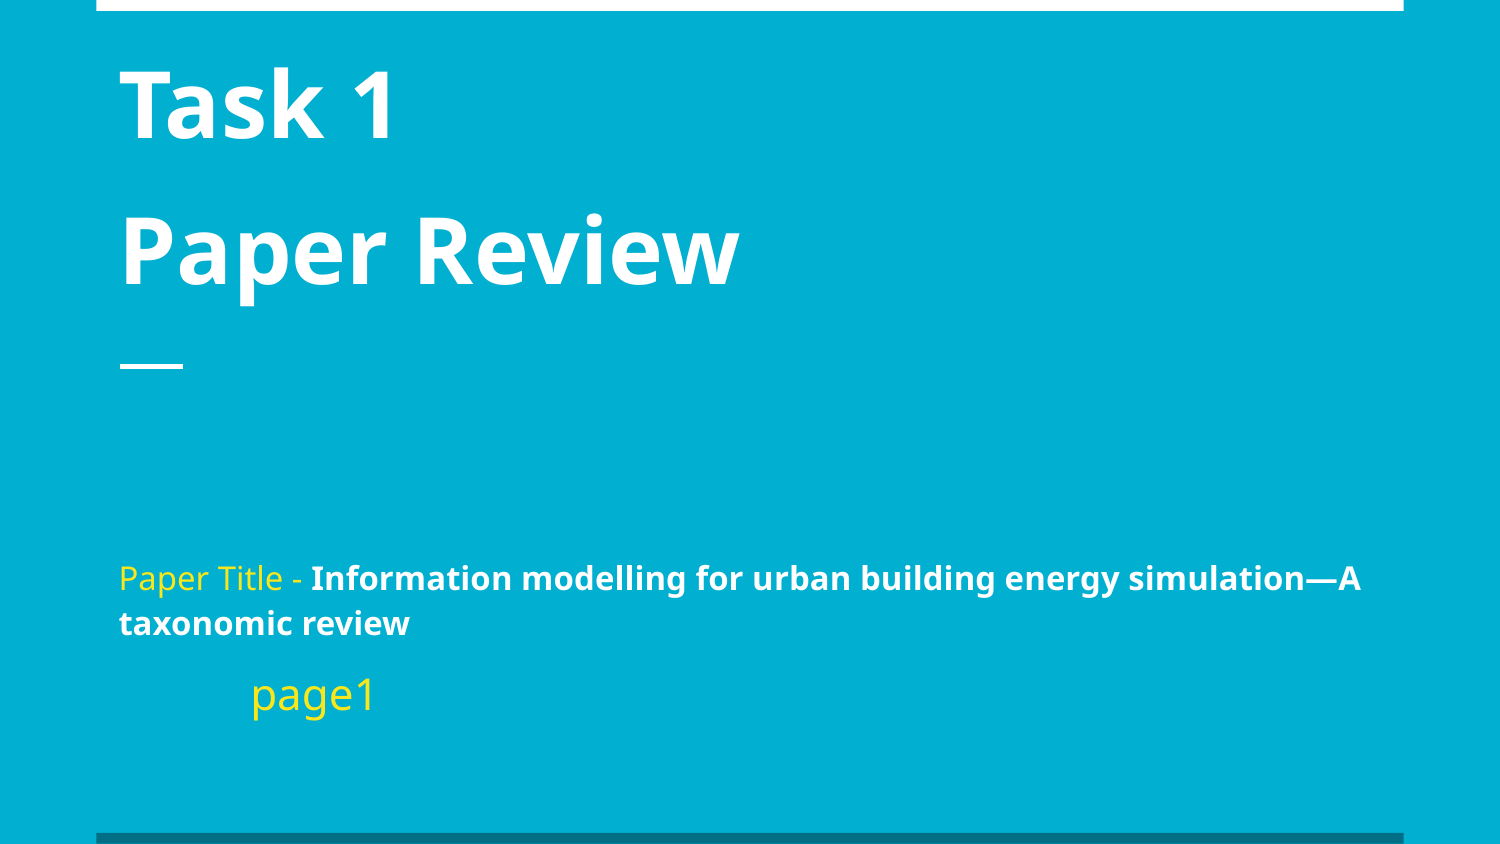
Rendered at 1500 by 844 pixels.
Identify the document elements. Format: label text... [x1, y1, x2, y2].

title Task 1 Paper Review [103, 22, 1399, 327]
subtitle Paper Title - Information modelling for urban building energy simulation—A taxonomic review page1 [103, 529, 1399, 739]
